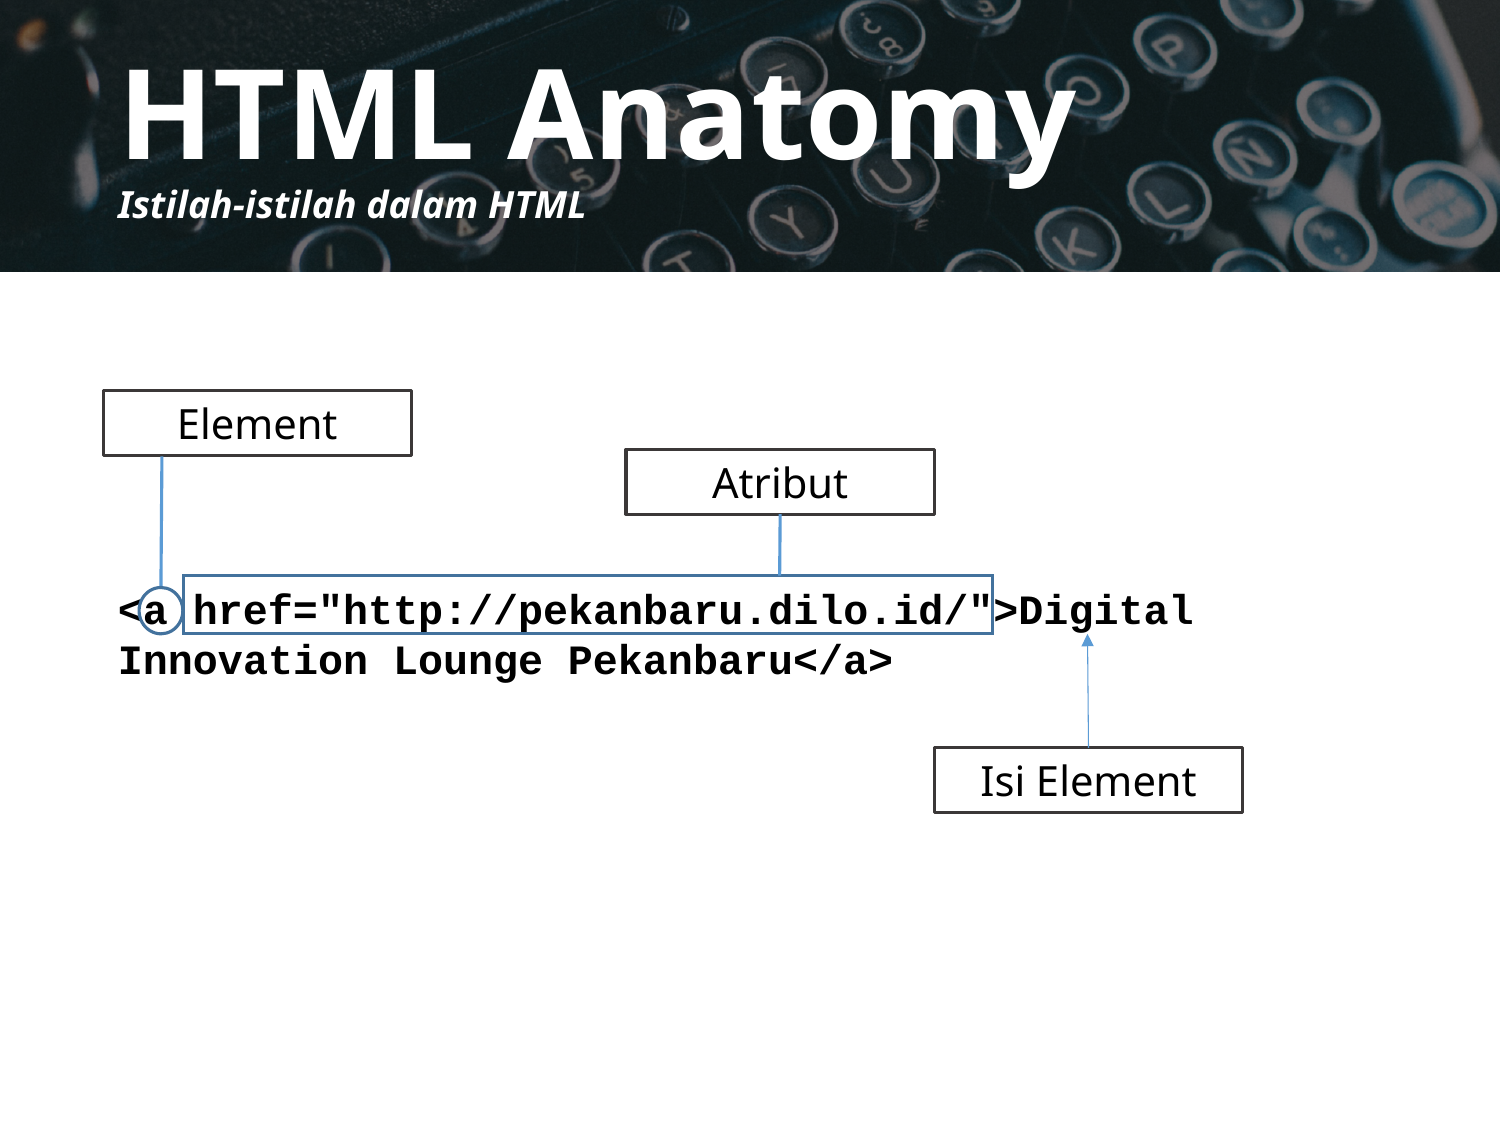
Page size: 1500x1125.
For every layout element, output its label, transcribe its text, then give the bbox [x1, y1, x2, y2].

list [0, 0, 1500, 272]
text_box [138, 586, 183, 635]
text_box <a href="http://pekanbaru.dilo.id/">Digital Innovation Lounge Pekanbaru</a> [103, 575, 1397, 691]
text_box [183, 575, 993, 635]
text_box Isi Element [934, 747, 1243, 813]
text_box Atribut [626, 449, 935, 515]
text_box Element [103, 390, 412, 456]
